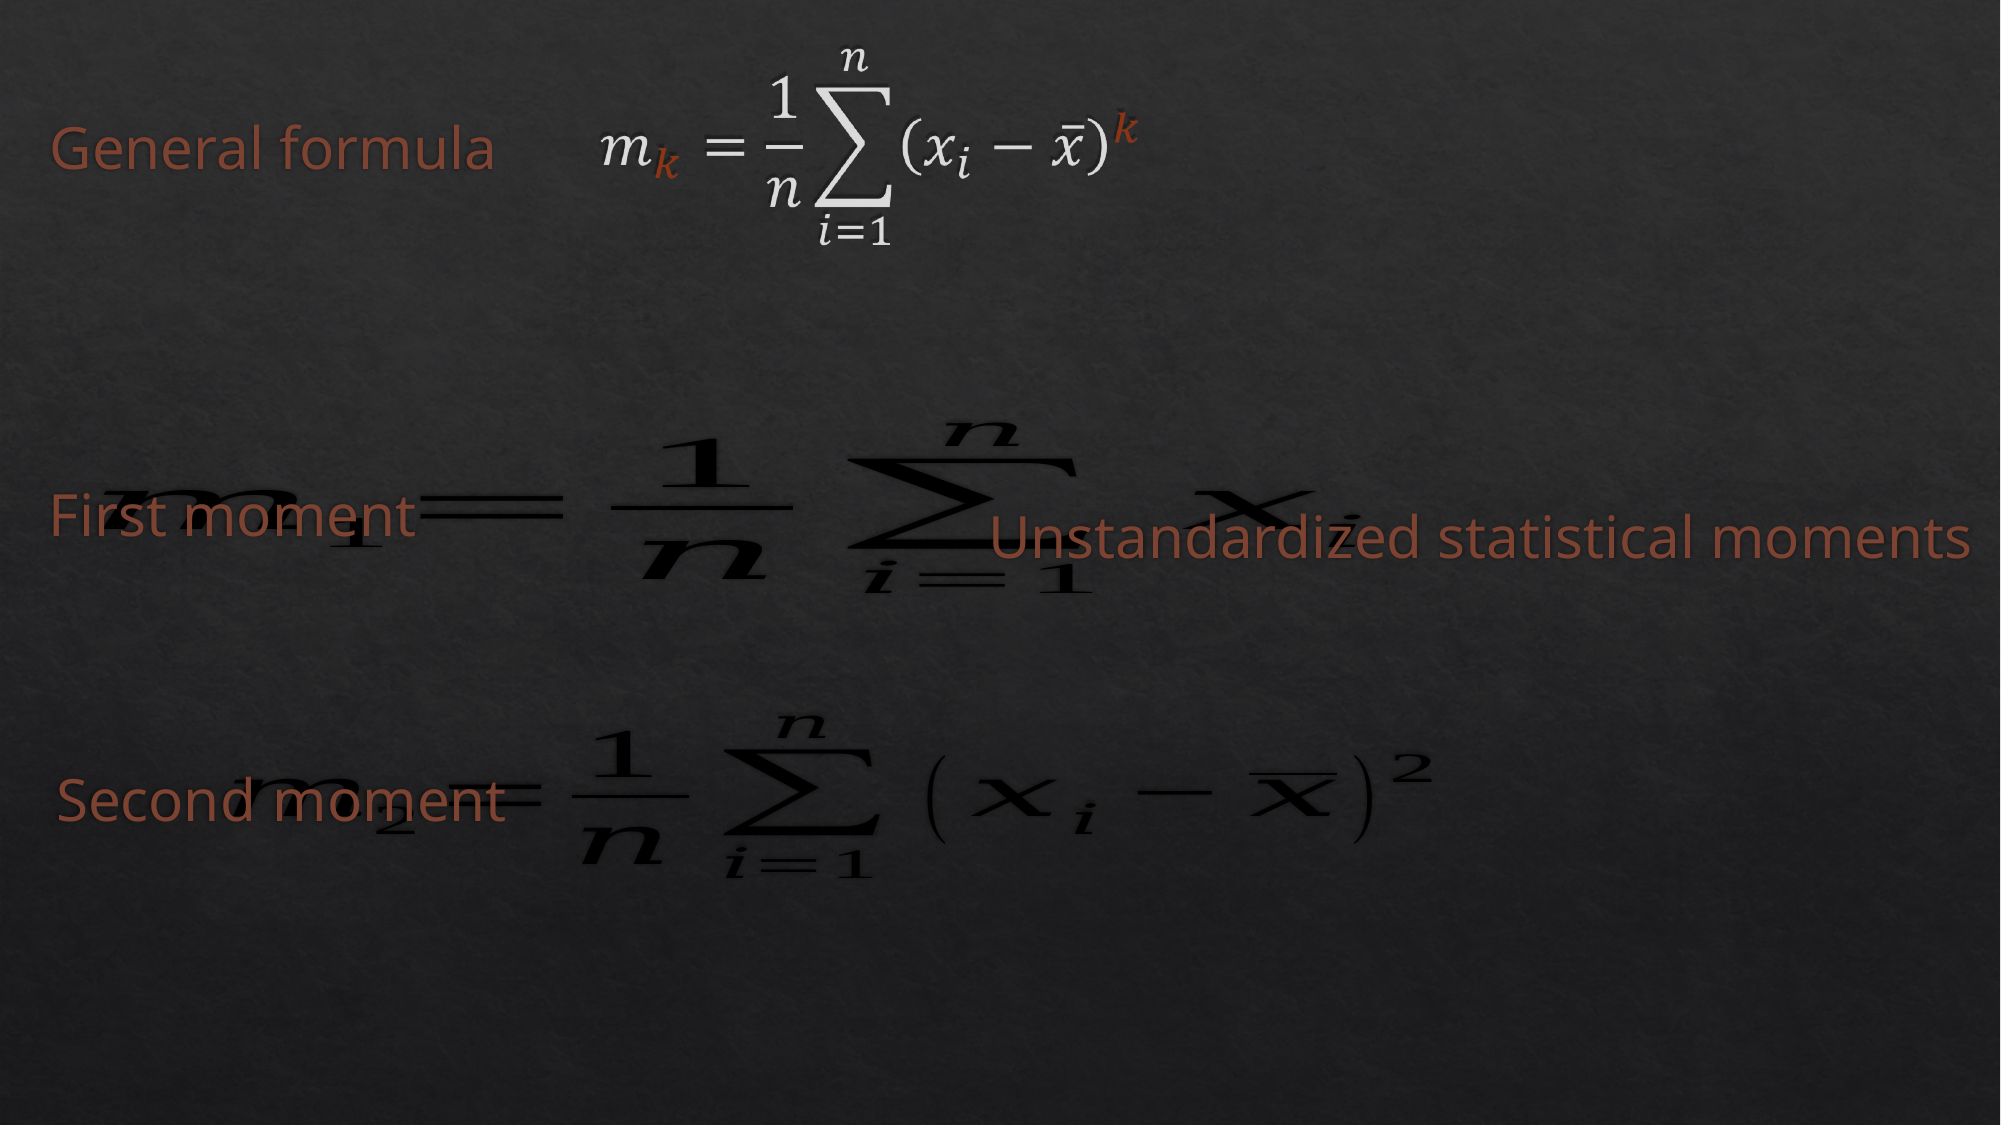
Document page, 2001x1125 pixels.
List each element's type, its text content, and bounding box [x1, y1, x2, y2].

text_box Unstandardized statistical moments [769, 341, 2000, 578]
picture [596, 41, 1139, 247]
text_box Second moment [0, 606, 985, 843]
title First moment [0, 318, 936, 556]
text_box General formula [0, 0, 977, 189]
